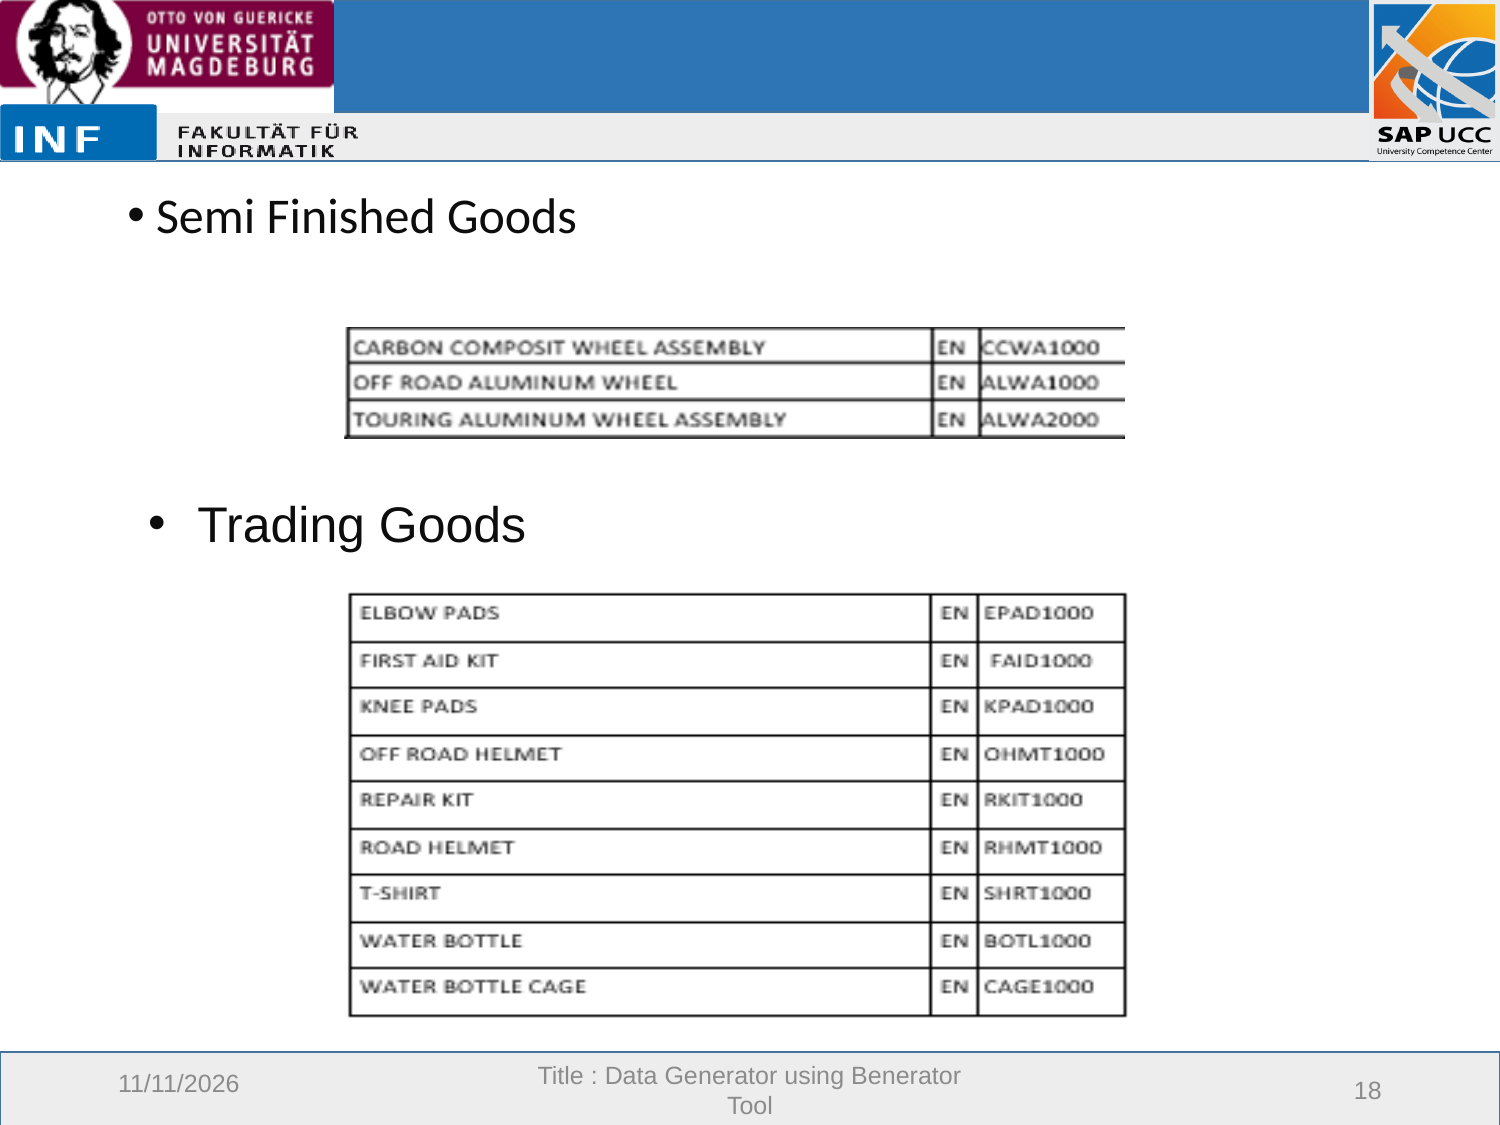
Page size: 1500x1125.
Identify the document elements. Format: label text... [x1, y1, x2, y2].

list Semi Finished Goods [112, 182, 1125, 260]
picture [344, 327, 1125, 439]
picture [333, 583, 1144, 1024]
slide_number 18 [1059, 1059, 1397, 1120]
picture [1369, 0, 1500, 162]
text_box Trading Goods [133, 485, 559, 561]
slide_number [103, 1052, 441, 1112]
picture [0, 0, 555, 161]
text_box [0, 1051, 1500, 1125]
text_box [334, 0, 1369, 111]
footer Title : Data Generator using Benerator Tool [496, 1059, 1004, 1120]
text_box [0, 111, 1369, 162]
